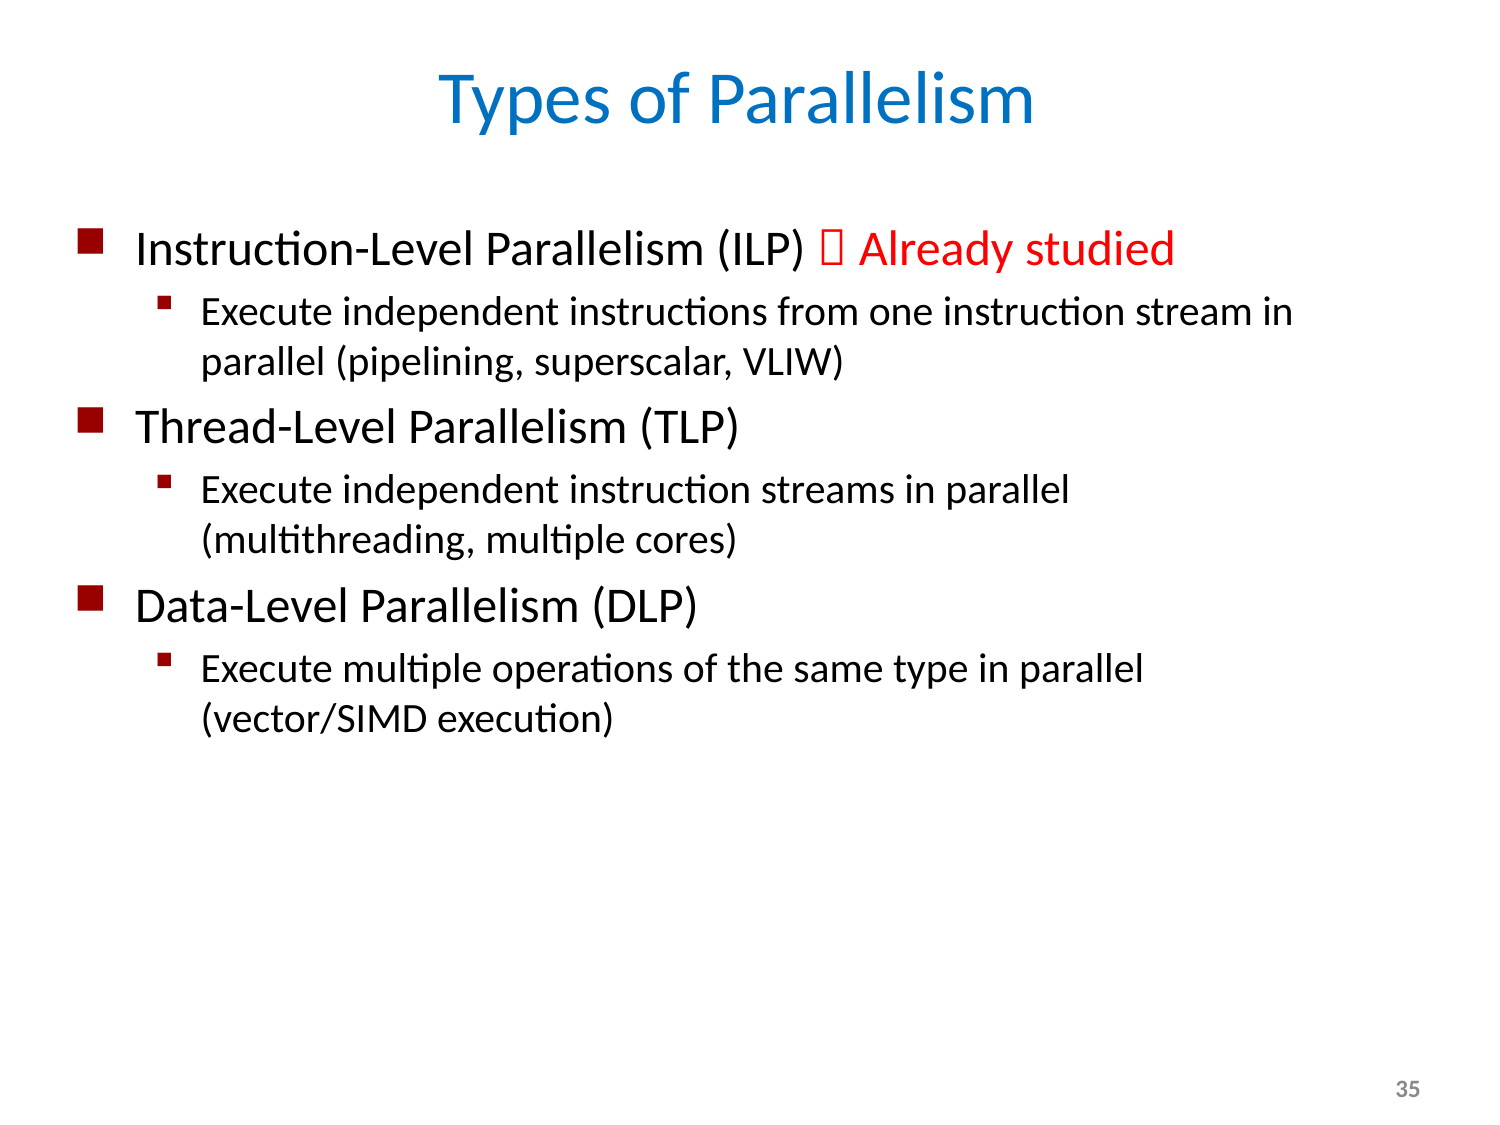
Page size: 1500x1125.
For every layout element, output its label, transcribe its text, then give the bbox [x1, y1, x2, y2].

title Types of Parallelism [63, 30, 1412, 156]
list Instruction-Level Parallelism (ILP)  Already studied Execute independent instructions from one instruction stream in parallel (pipelining, superscalar, VLIW) Thread-Level Parallelism (TLP) Execute independent instruction streams in parallel (multithreading, multiple cores) Data-Level Parallelism (DLP) Execute multiple operations of the same type in parallel (vector/SIMD execution) [63, 208, 1360, 1059]
